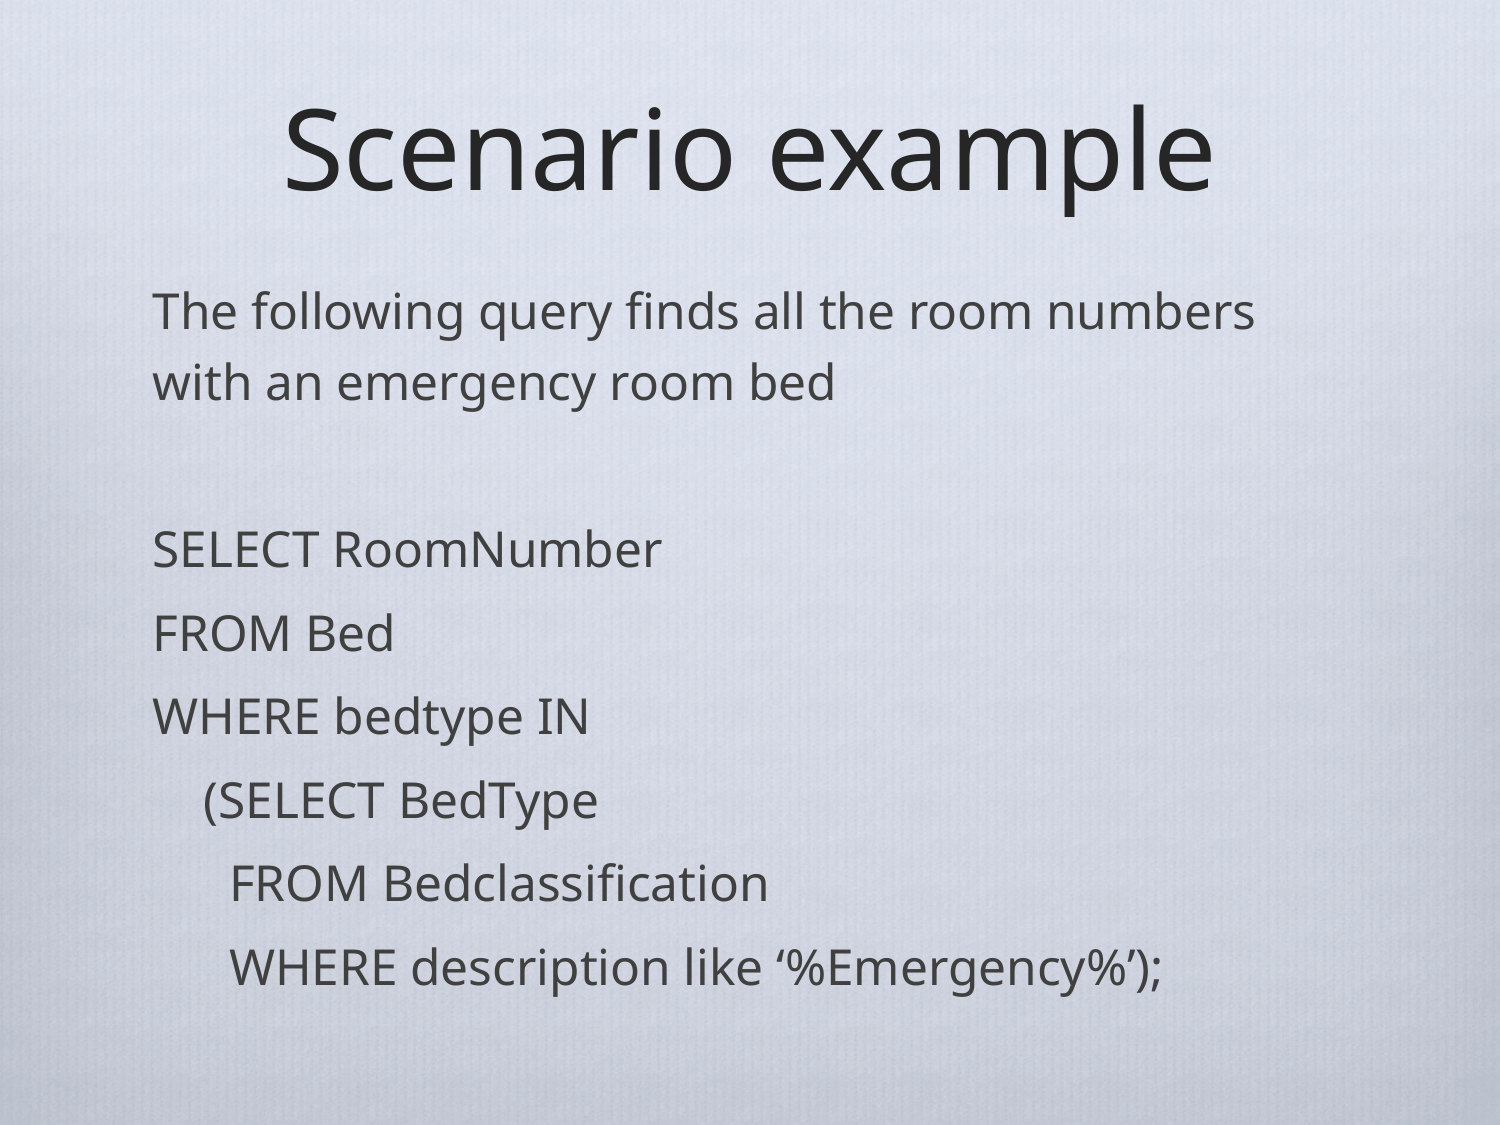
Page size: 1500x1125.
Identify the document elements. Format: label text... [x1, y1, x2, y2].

list The following query finds all the room numbers with an emergency room bed SELECT RoomNumber FROM Bed WHERE bedtype IN (SELECT BedType FROM Bedclassification WHERE description like ‘%Emergency%’); [119, 260, 1381, 1011]
title Scenario example [119, 51, 1381, 240]
